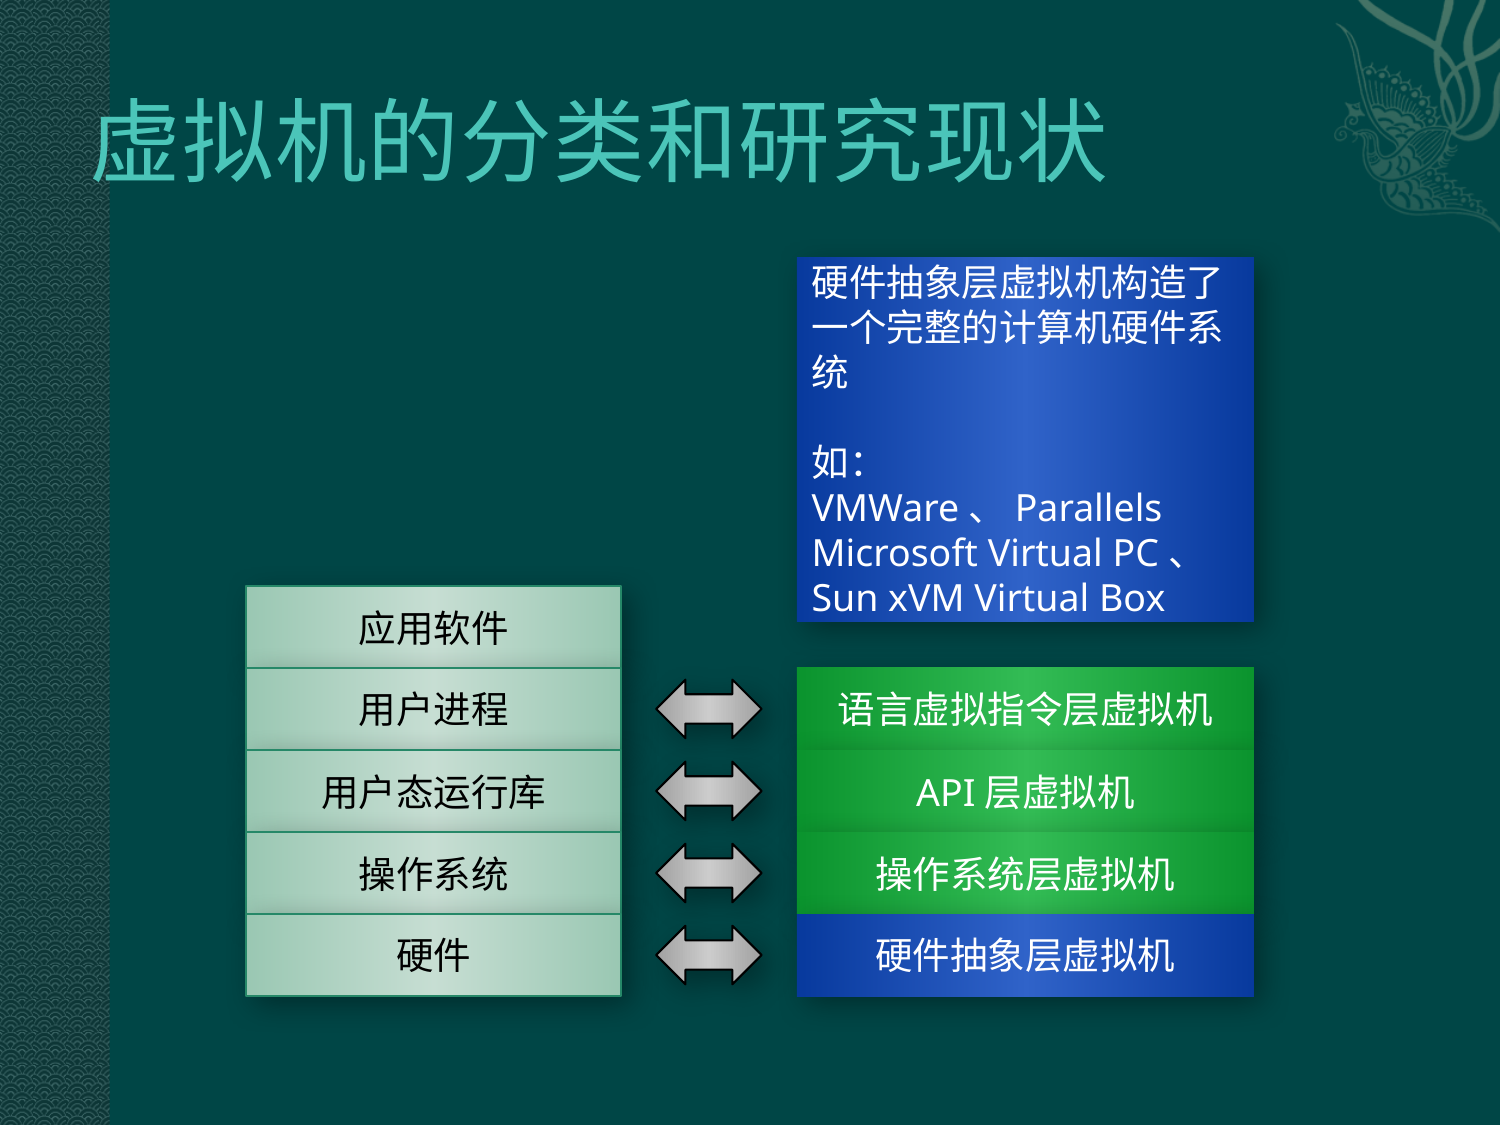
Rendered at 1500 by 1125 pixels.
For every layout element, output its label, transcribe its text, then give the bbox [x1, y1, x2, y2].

text_box 语言虚拟指令层虚拟机 [796, 667, 1254, 750]
text_box 硬件 [245, 913, 622, 997]
title 虚拟机的分类和研究现状 [75, 45, 1351, 233]
text_box 操作系统层虚拟机 [796, 832, 1254, 914]
text_box API层虚拟机 [796, 750, 1254, 832]
text_box 用户态运行库 [245, 749, 622, 831]
text_box [655, 678, 763, 740]
picture [0, 0, 110, 1125]
text_box 硬件抽象层虚拟机构造了一个完整的计算机硬件系统 如： VMWare、Parallels Microsoft Virtual PC、 Sun xVM Virtual Box [796, 257, 1254, 622]
text_box 硬件抽象层虚拟机 [796, 914, 1254, 997]
text_box [655, 924, 763, 986]
text_box 用户进程 [245, 667, 622, 749]
text_box 操作系统 [245, 831, 622, 913]
text_box [655, 842, 763, 904]
text_box 应用软件 [245, 585, 622, 667]
text_box [655, 760, 763, 822]
